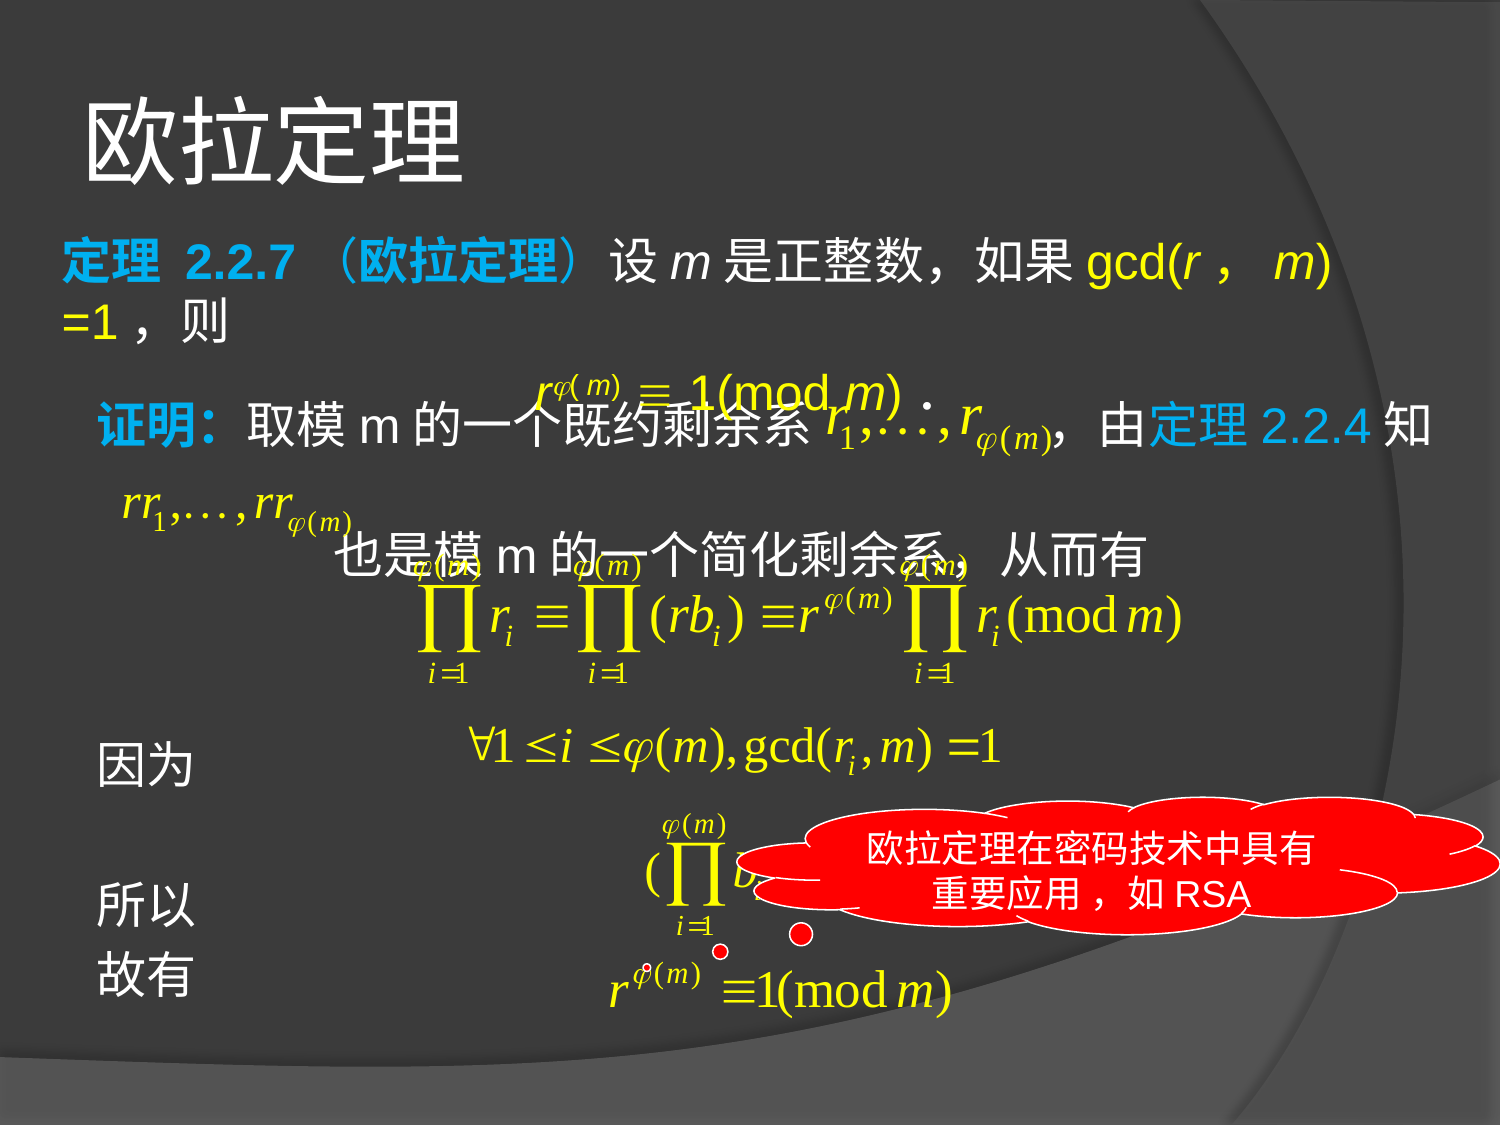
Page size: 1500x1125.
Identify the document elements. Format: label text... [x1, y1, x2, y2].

text_box 证明：取模m的一个既约剩余系 ，由定理2.2.4知 也是模m的一个简化剩余系，从而有 因为 所以 故有 [82, 386, 1457, 1039]
text_box [451, 710, 1012, 1032]
title 中国剩余定理 [396, 529, 1202, 1039]
text_box [111, 466, 363, 552]
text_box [813, 372, 1067, 428]
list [113, 468, 360, 549]
text_box 定理 2.2.7（欧拉定理）设m是正整数，如果gcd(r，m) =1，则 r( m)  1(mod m)． [46, 222, 1454, 428]
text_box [637, 799, 913, 939]
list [815, 374, 1064, 470]
text_box [813, 428, 1067, 473]
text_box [404, 538, 1192, 695]
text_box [599, 949, 963, 1030]
text_box 定理2.3.3 设m1,m2,…,mk是两两互素的正整数，m=m1m2…mk ，则同余方程 [398, 531, 1200, 1038]
title 欧拉定理 [75, 45, 1300, 222]
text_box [453, 712, 1009, 788]
text_box 欧拉定理在密码技术中具有重要应用 ，如RSA [923, 797, 1500, 935]
text_box [403, 536, 1195, 698]
